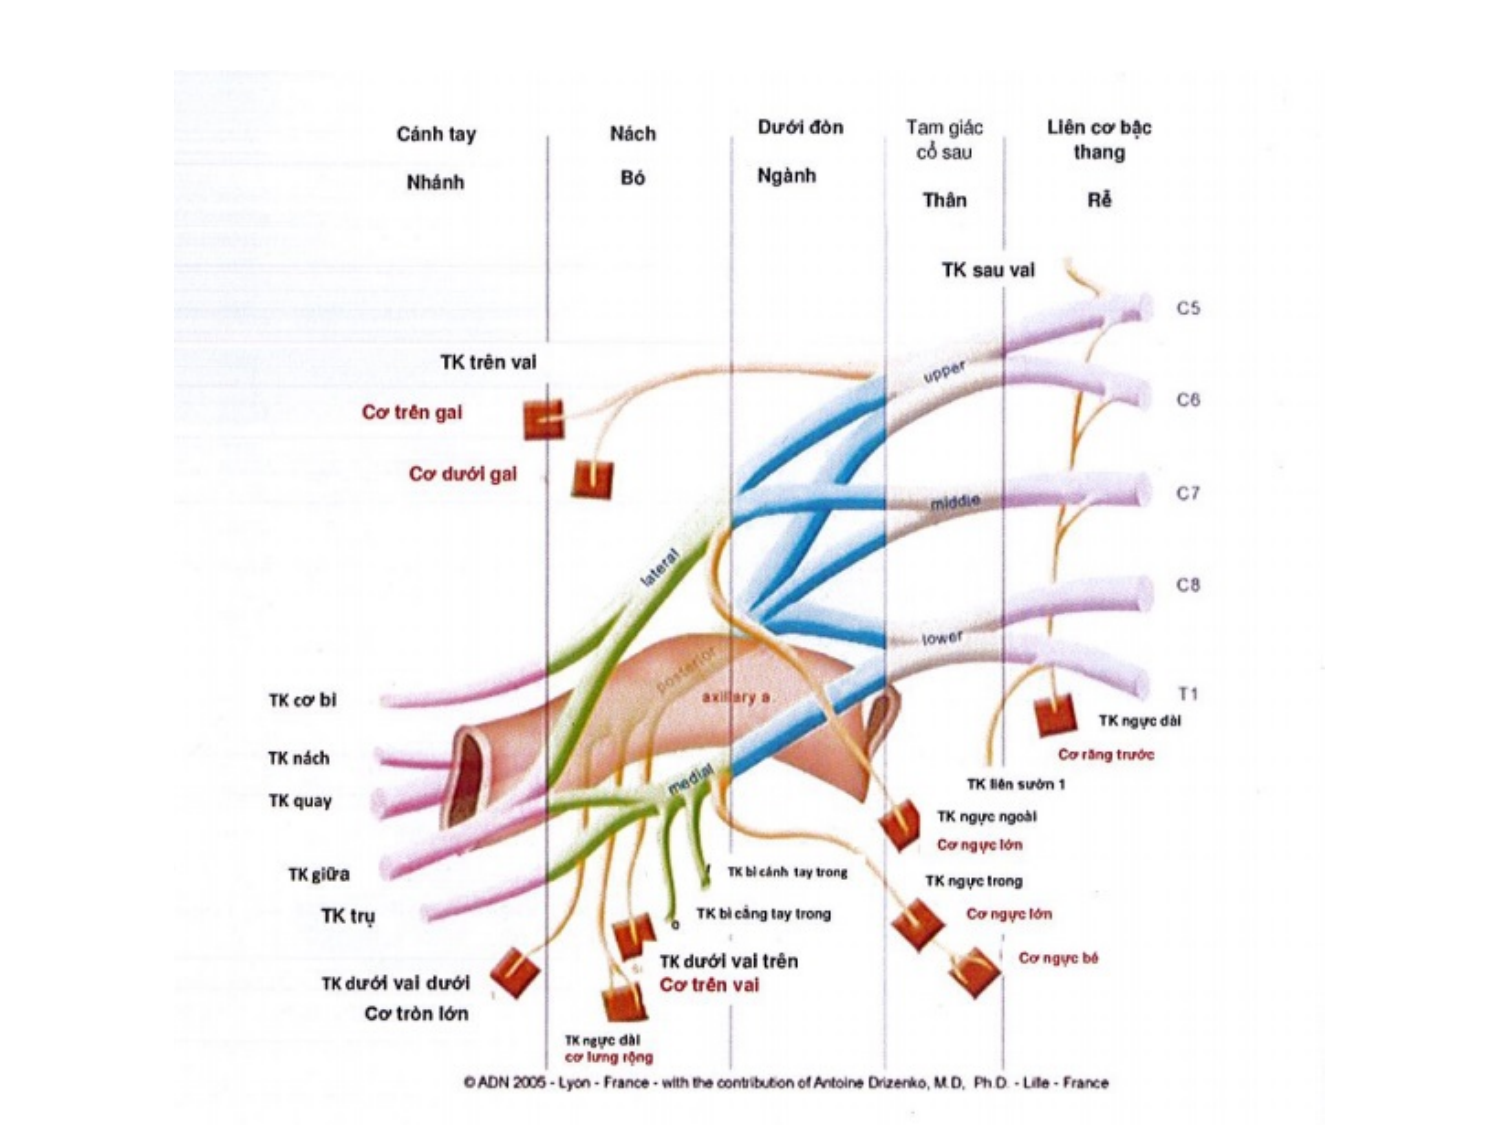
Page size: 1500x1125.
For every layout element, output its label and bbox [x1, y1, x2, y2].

list [174, 69, 1326, 1125]
